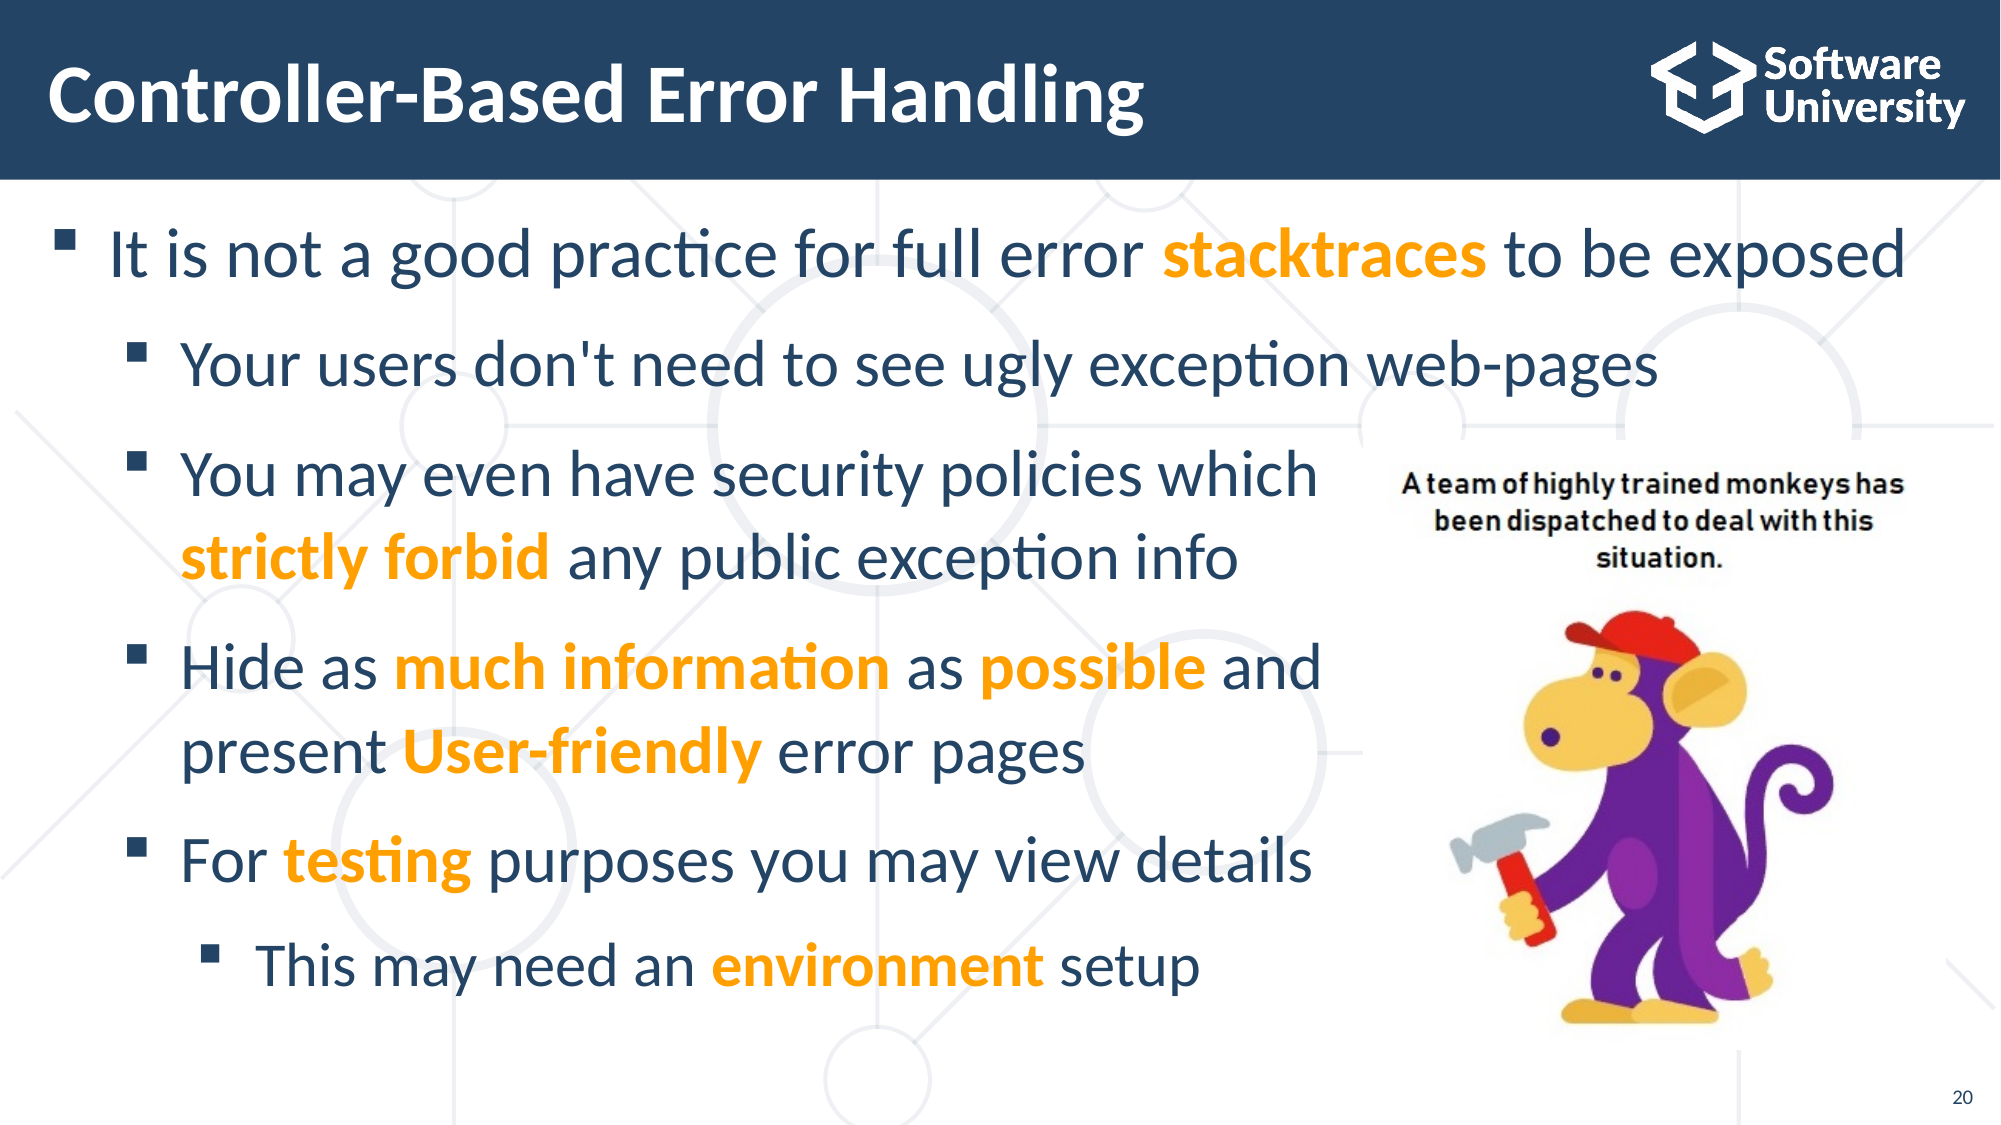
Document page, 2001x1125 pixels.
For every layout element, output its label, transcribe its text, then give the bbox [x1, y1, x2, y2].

title Controller-Based Error Handling [31, 16, 1625, 162]
picture [1651, 41, 1966, 134]
picture [1363, 439, 1946, 1050]
list It is not a good practice for full error stacktraces to be exposed Your users don't need to see ugly exception web-pages You may even have security policies which strictly forbid any public exception info Hide as much information as possible and present User-friendly error pages For testing purposes you may view details This may need an environment setup [31, 196, 1970, 1104]
slide_number 20 [1927, 1067, 1989, 1117]
